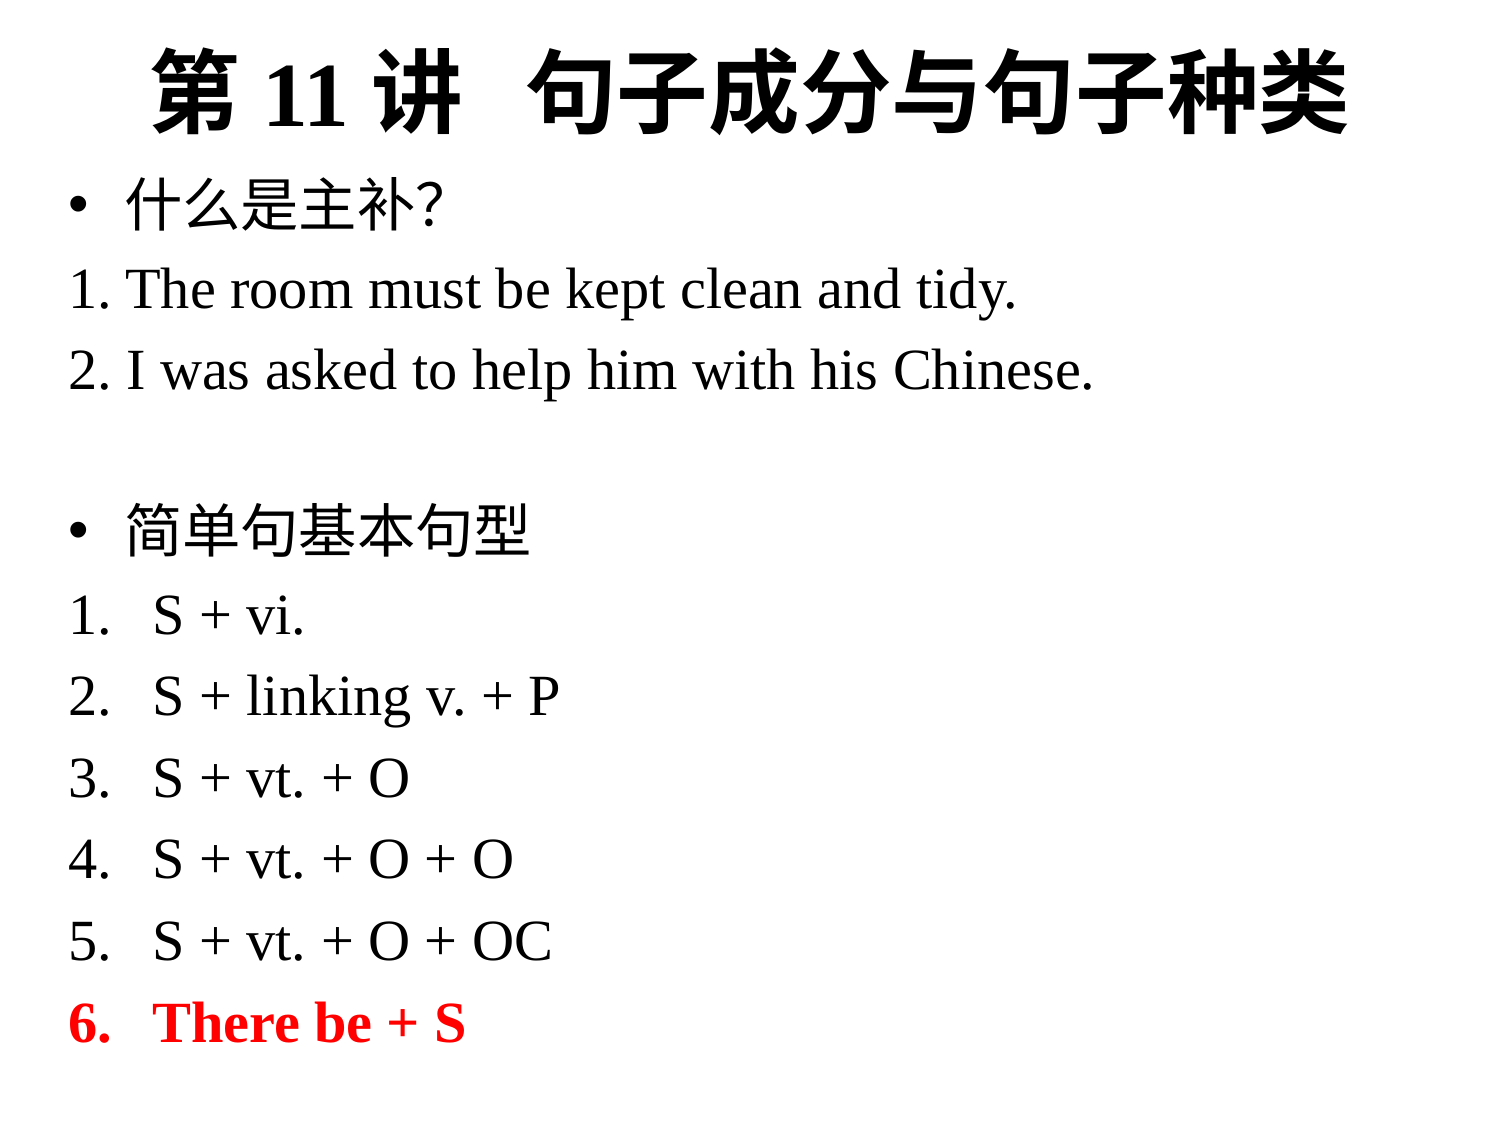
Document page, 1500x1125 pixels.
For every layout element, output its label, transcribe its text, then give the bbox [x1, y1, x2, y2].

title 第11讲 句子成分与句子种类 [75, 19, 1425, 160]
list 什么是主补？ 1. The room must be kept clean and tidy. 2. I was asked to help him with his Chinese. 简单句基本句型 S + vi. S + linking v. + P S + vt. + O S + vt. + O + O S + vt. + O + OC There be + S [53, 160, 1459, 1083]
